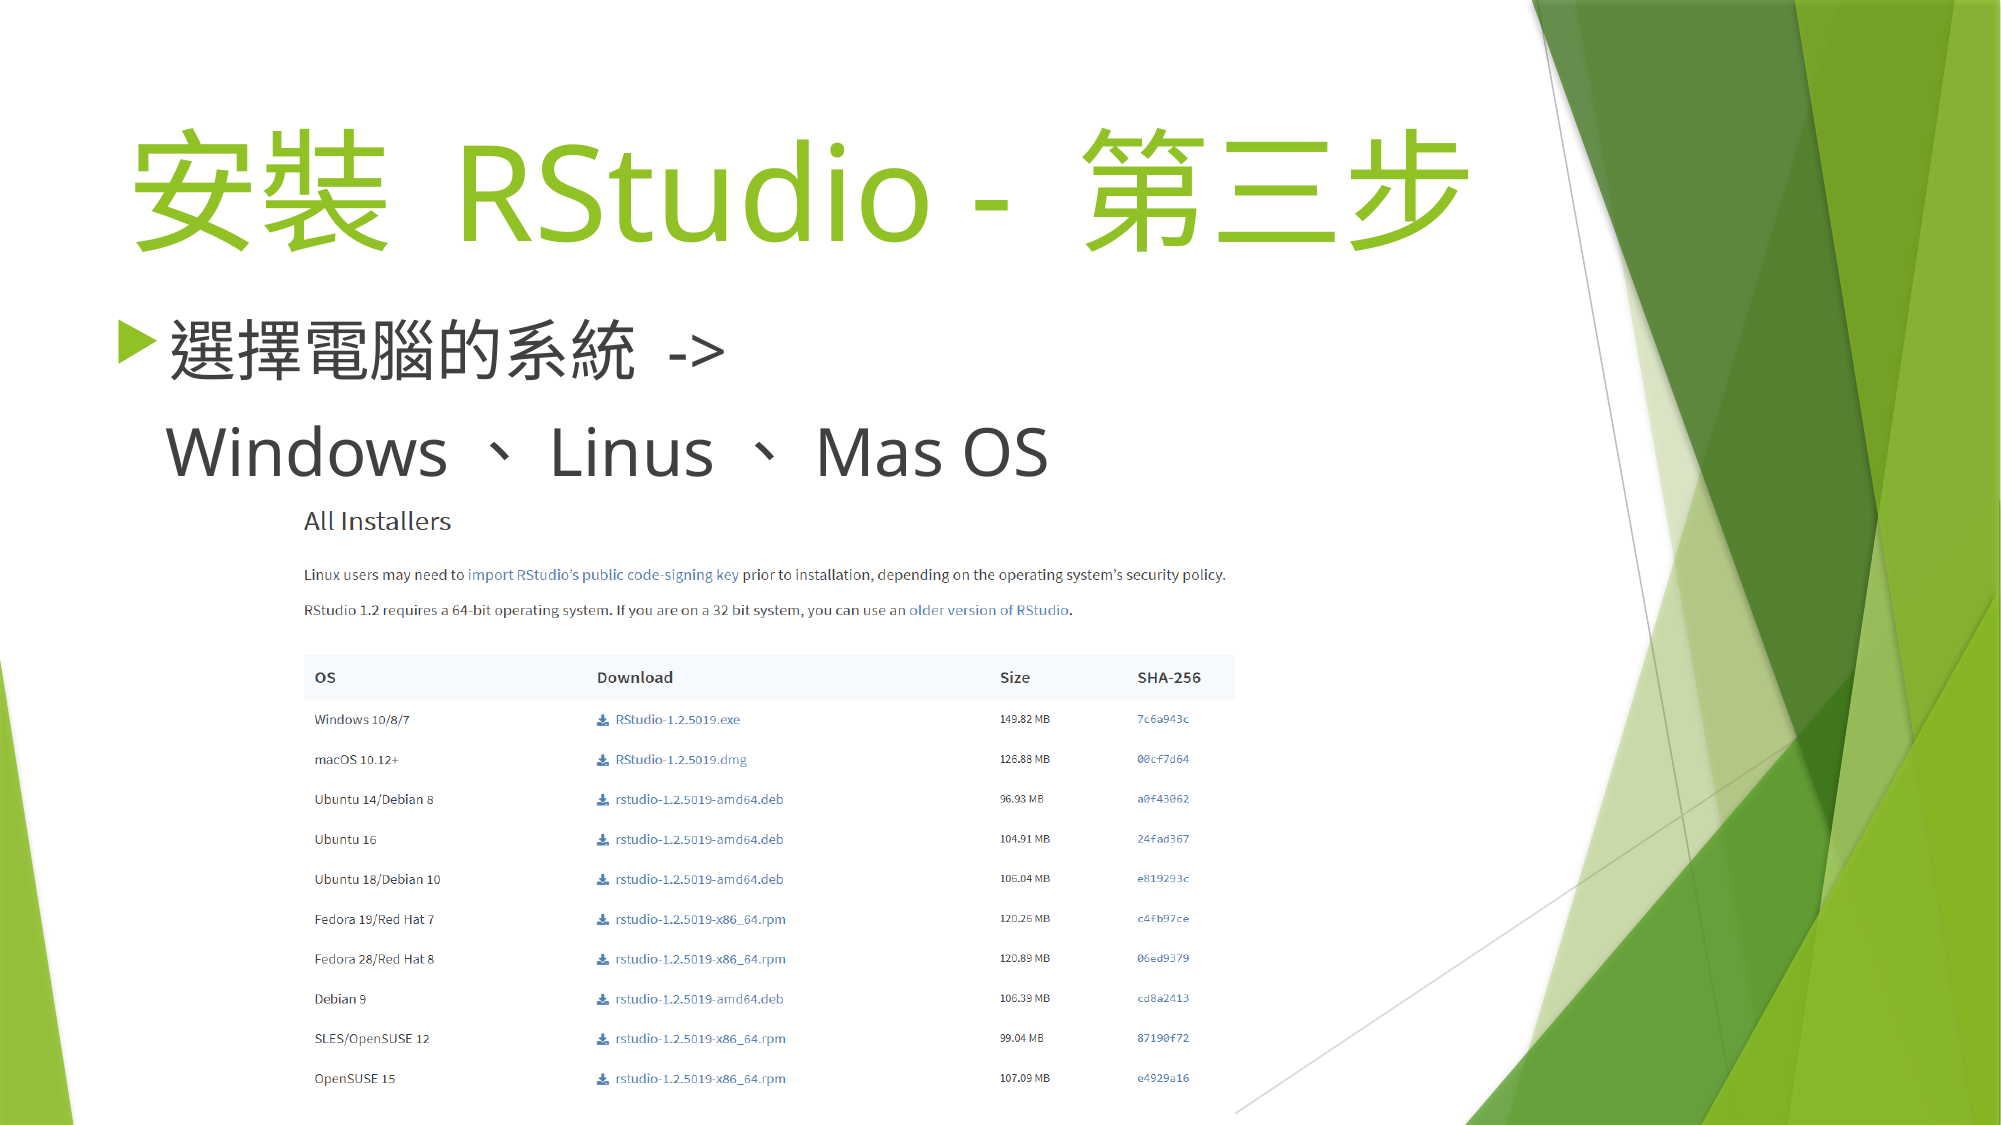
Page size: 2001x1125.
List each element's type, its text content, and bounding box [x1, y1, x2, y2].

picture [288, 496, 1235, 1125]
list 選擇電腦的系統 -> Windows、Linus、Mas OS [98, 301, 1509, 579]
title 安裝 RStudio - 第三步 [111, 99, 1522, 317]
